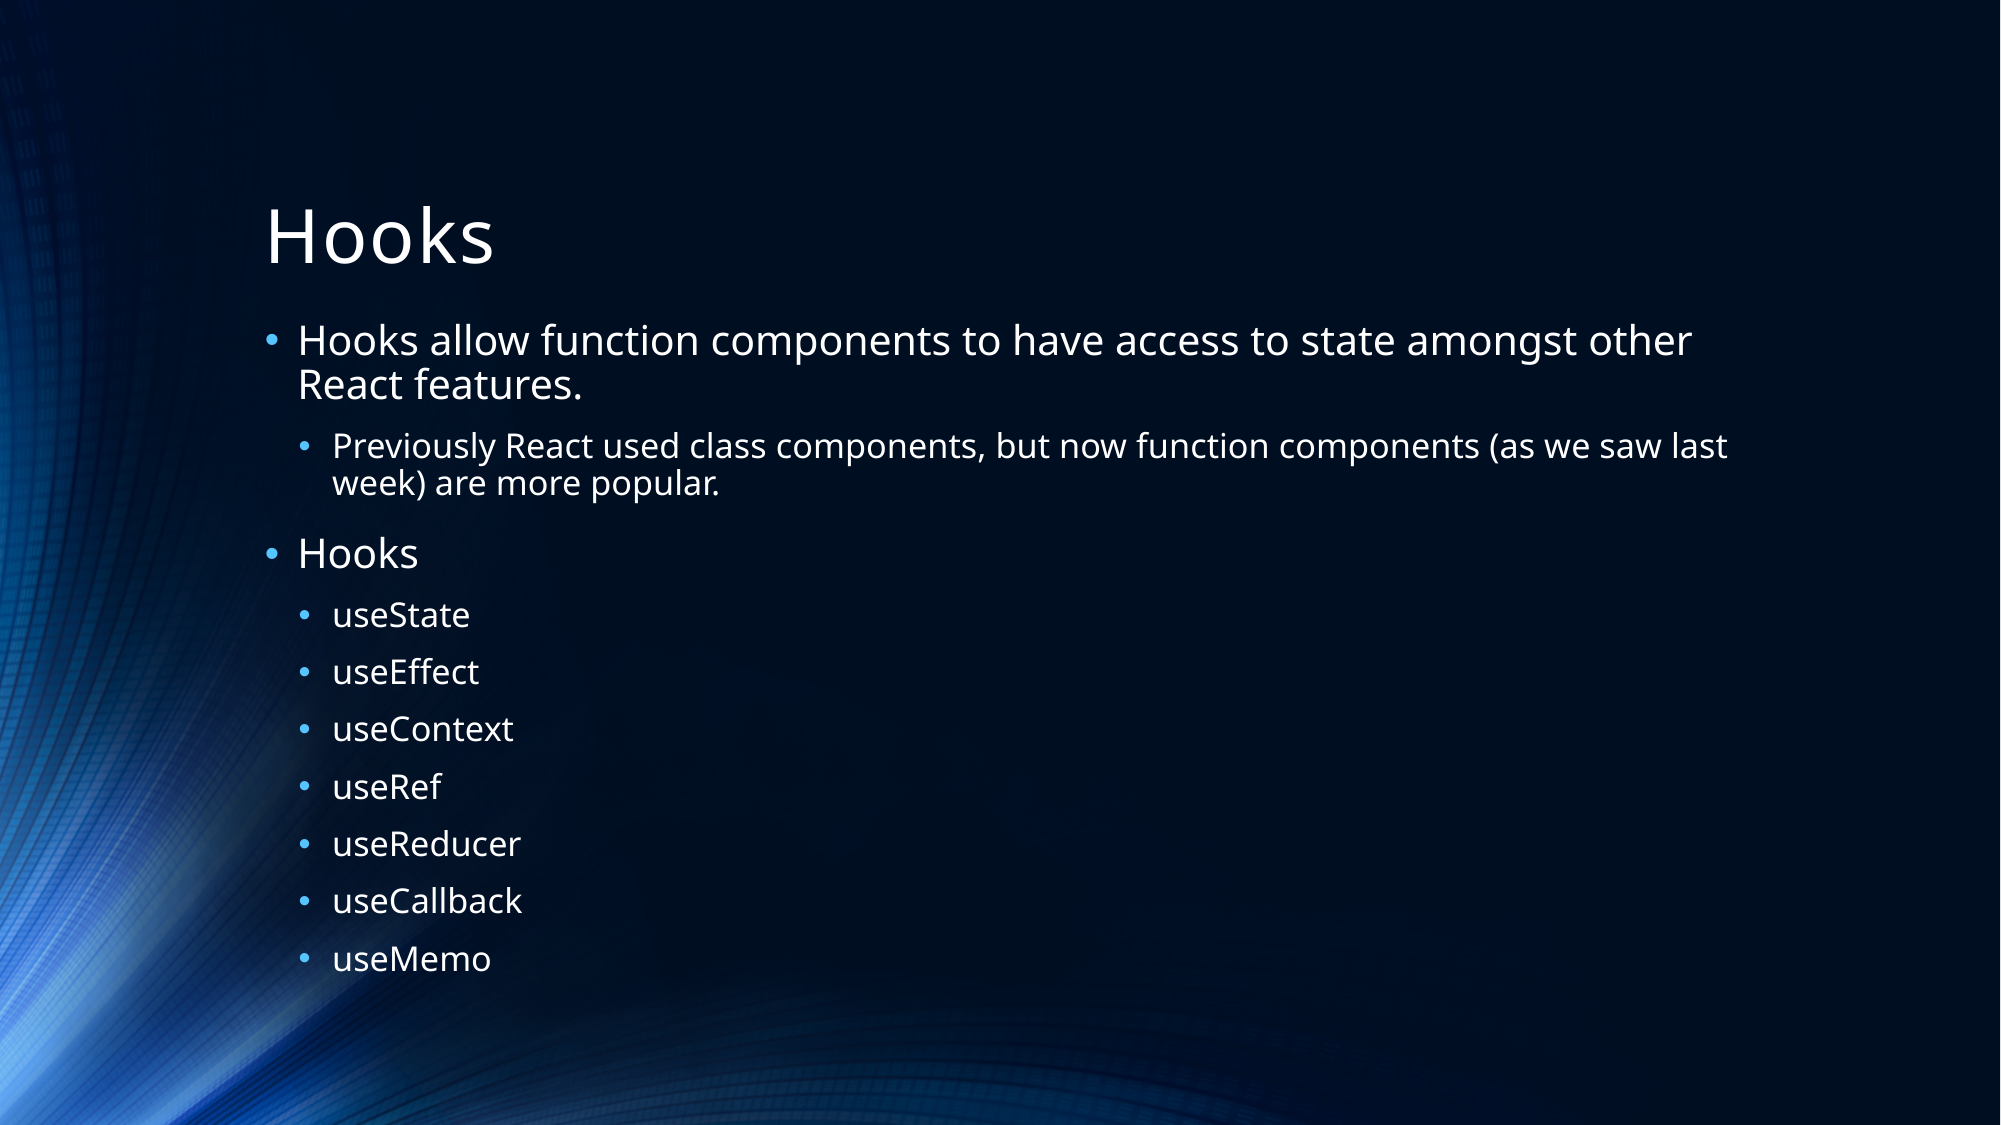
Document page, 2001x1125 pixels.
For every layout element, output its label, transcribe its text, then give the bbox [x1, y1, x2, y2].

list Hooks allow function components to have access to state amongst other React features. Previously React used class components, but now function components (as we saw last week) are more popular. Hooks useState useEffect useContext useRef useReducer useCallback useMemo [249, 312, 1749, 988]
picture [0, 0, 2001, 1125]
title Hooks [249, 62, 1751, 288]
